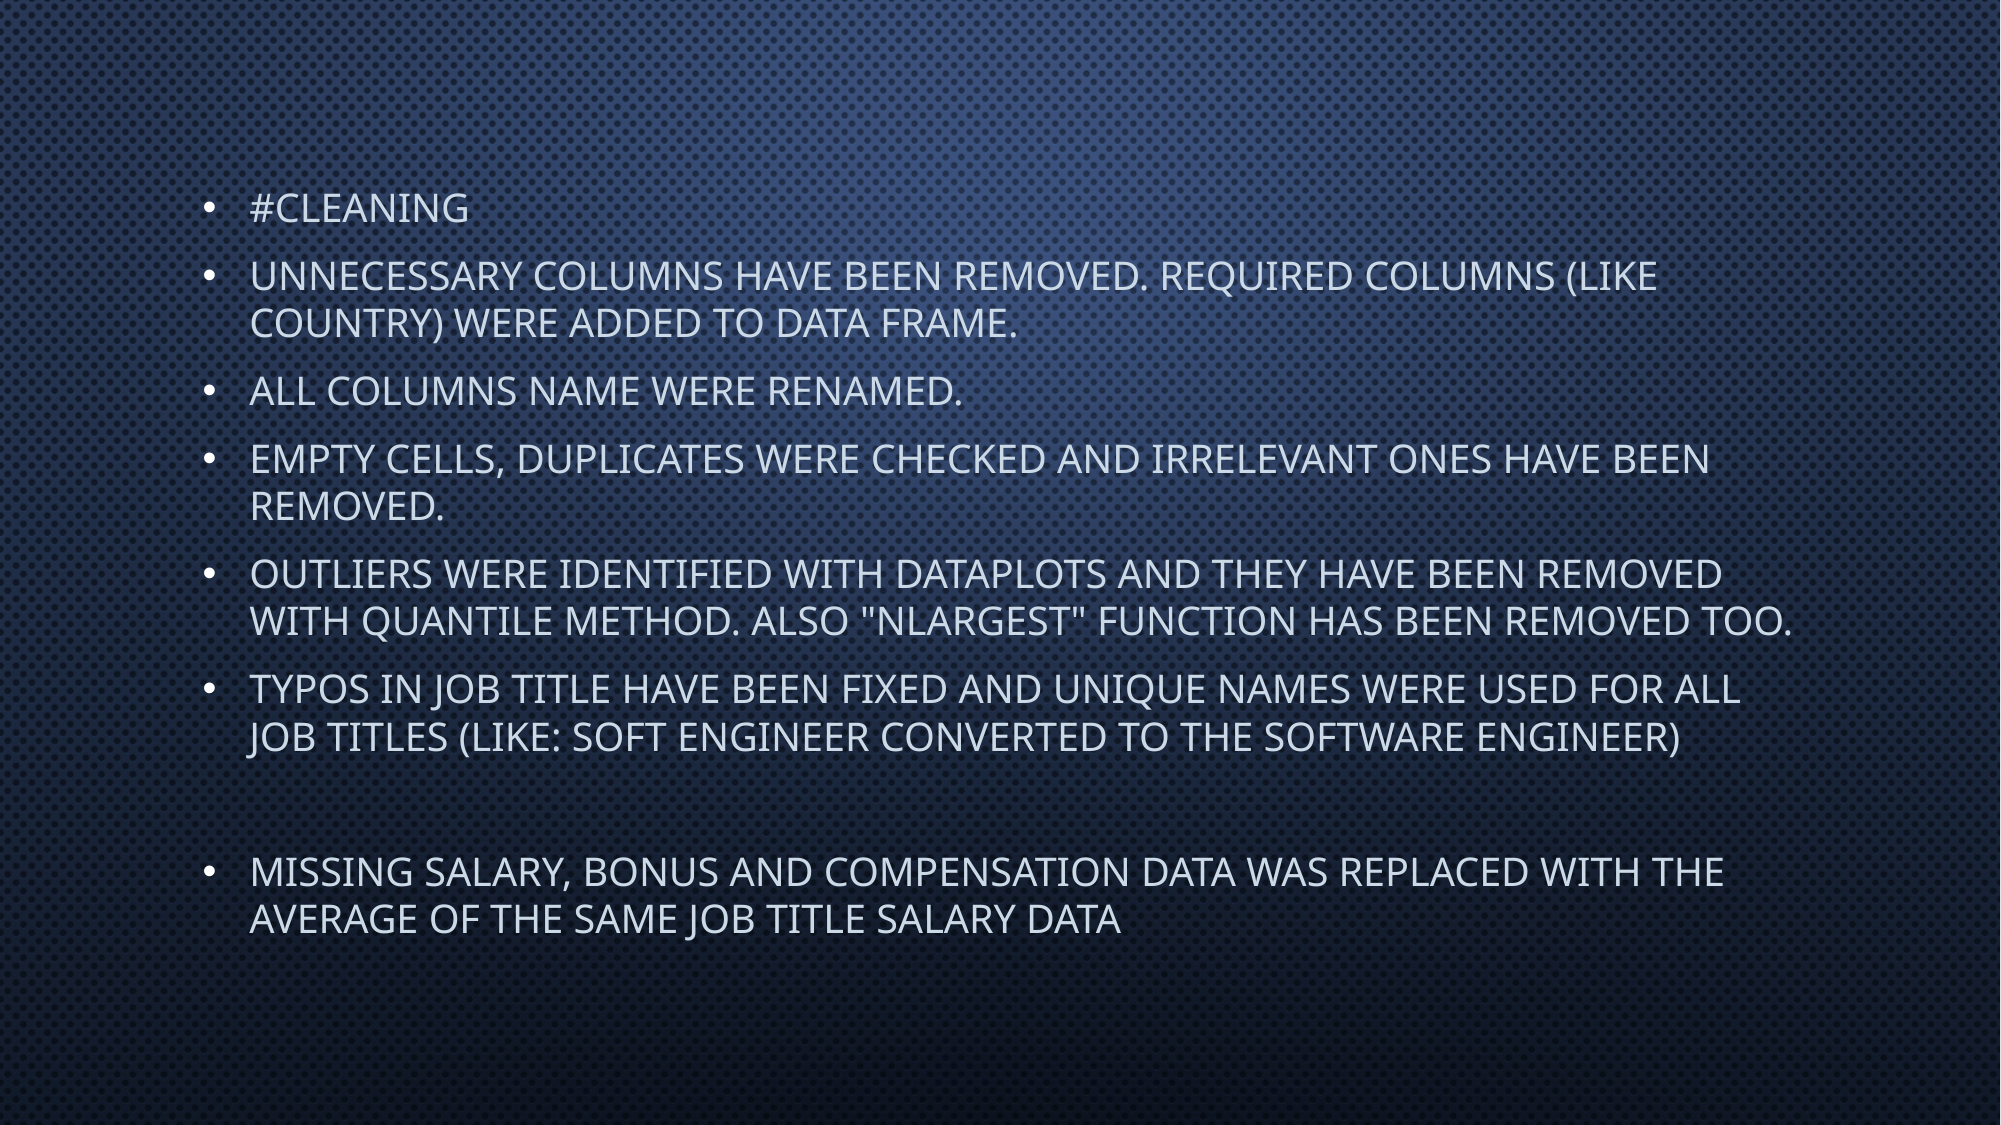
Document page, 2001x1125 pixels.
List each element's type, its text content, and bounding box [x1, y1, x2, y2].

list #Cleaning Unnecessary columns have been removed. Required columns (like country) were added to data frame. All columns name were renamed. Empty cells, duplicates were checked and irrelevant ones have been removed. Outliers were identified with dataplots and they have been removed with quantile method. Also "nlargest" function has been removed too. Typos in job title have been fixed and unique names were used for all job titles (like: Soft Engineer converted to the Software Engineer) Missing salary, bonus and compensation data was replaced with the average of the same job title salary data [187, 110, 1813, 1015]
